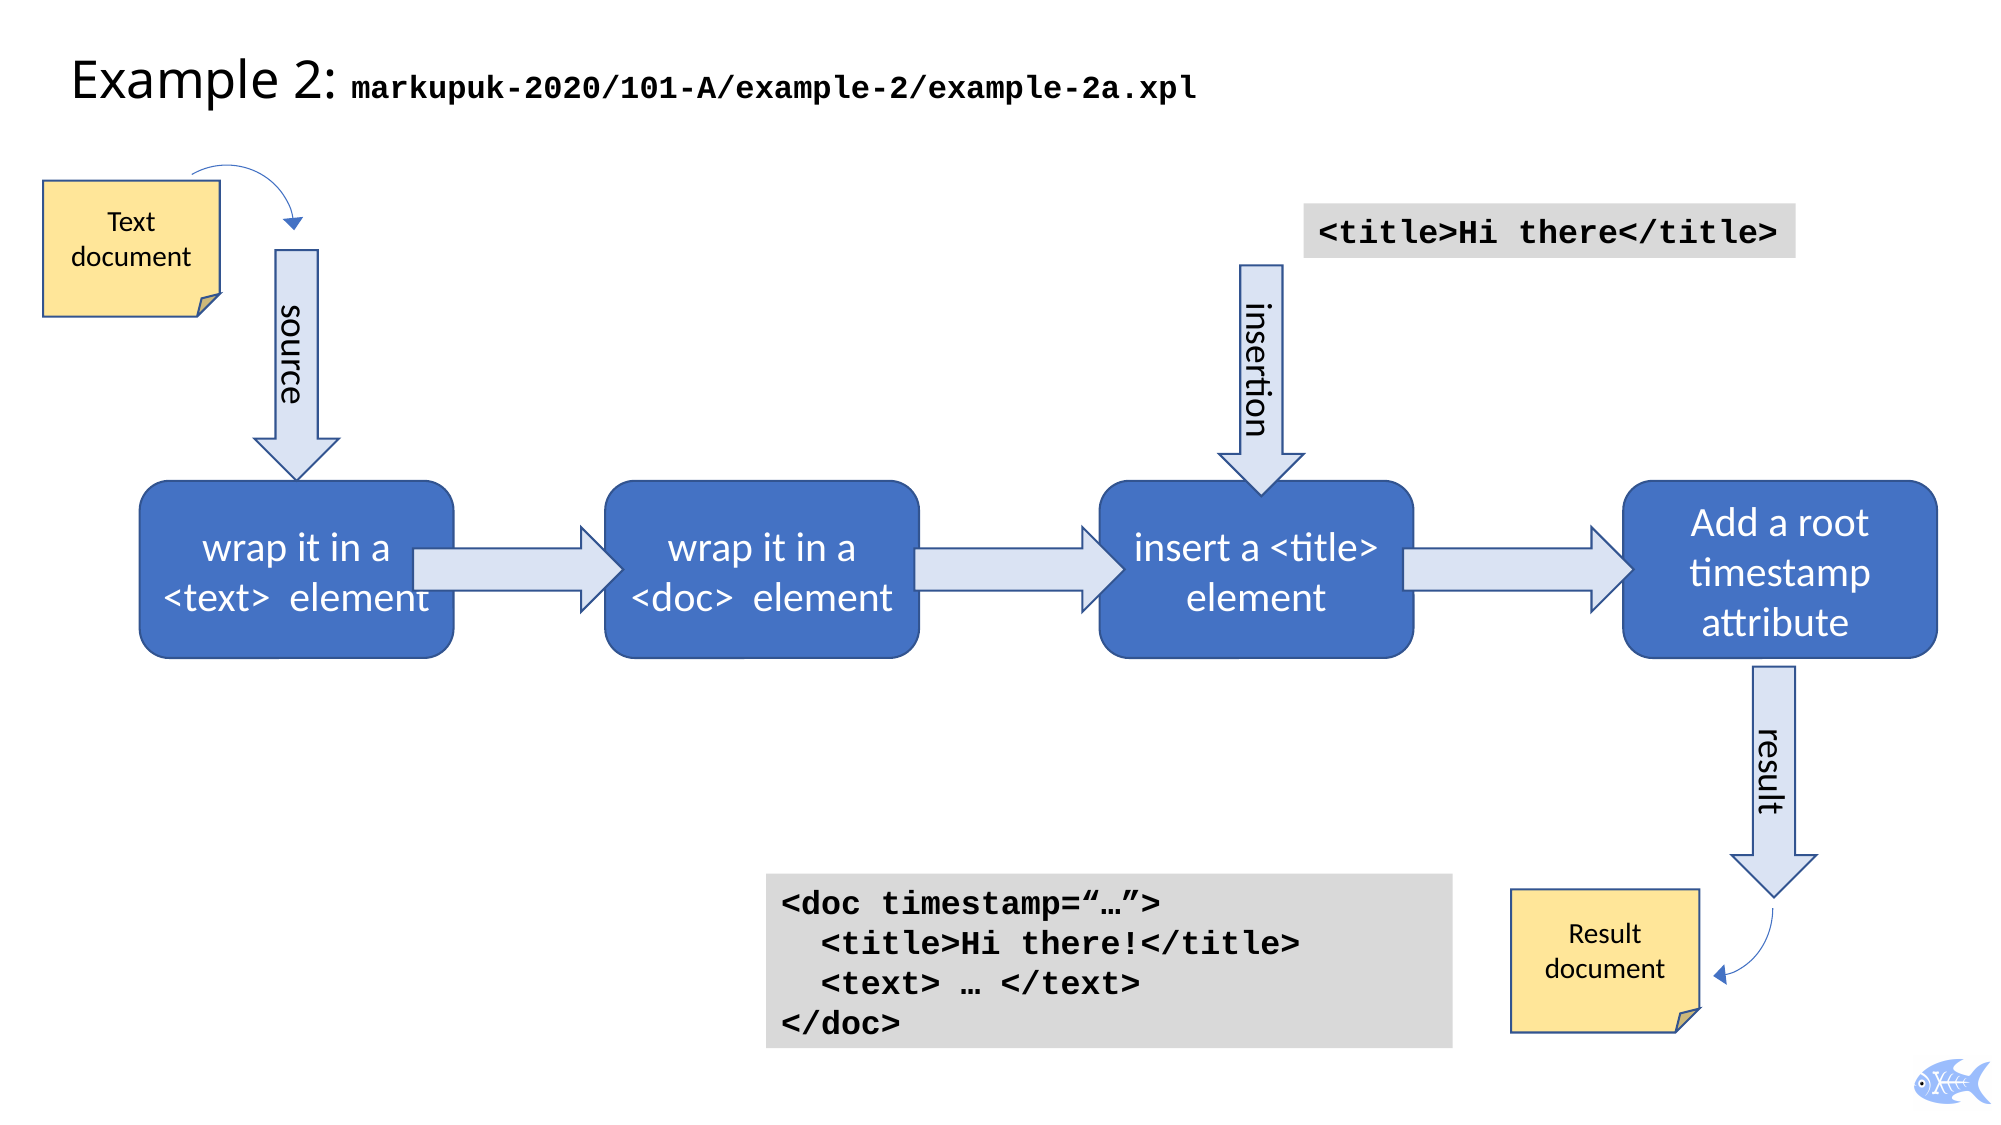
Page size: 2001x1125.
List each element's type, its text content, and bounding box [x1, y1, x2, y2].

text_box [1401, 524, 1636, 615]
text_box <doc timestamp=“…”> <title>Hi there!</title> <text> … </text> </doc> [766, 873, 1453, 1049]
text_box Add a root timestamp attribute [1622, 479, 1939, 660]
text_box Text document [42, 179, 224, 318]
text_box wrap it in a <doc> element [604, 479, 921, 660]
text_box [913, 524, 1127, 615]
text_box wrap it in a <text> element [138, 479, 455, 660]
text_box [1713, 908, 1774, 985]
picture [1913, 1055, 1992, 1111]
text_box <title>Hi there</title> [1303, 203, 1796, 258]
text_box [191, 164, 304, 231]
text_box insert a <title> element [1098, 479, 1415, 660]
text_box [411, 524, 625, 615]
text_box Result document [1510, 888, 1703, 1034]
text_box insertion [1216, 264, 1307, 498]
text_box result [1729, 665, 1819, 899]
title Example 2: markupuk-2020/101-A/example-2/example-2a.xpl [55, 44, 1900, 181]
text_box source [251, 249, 342, 483]
